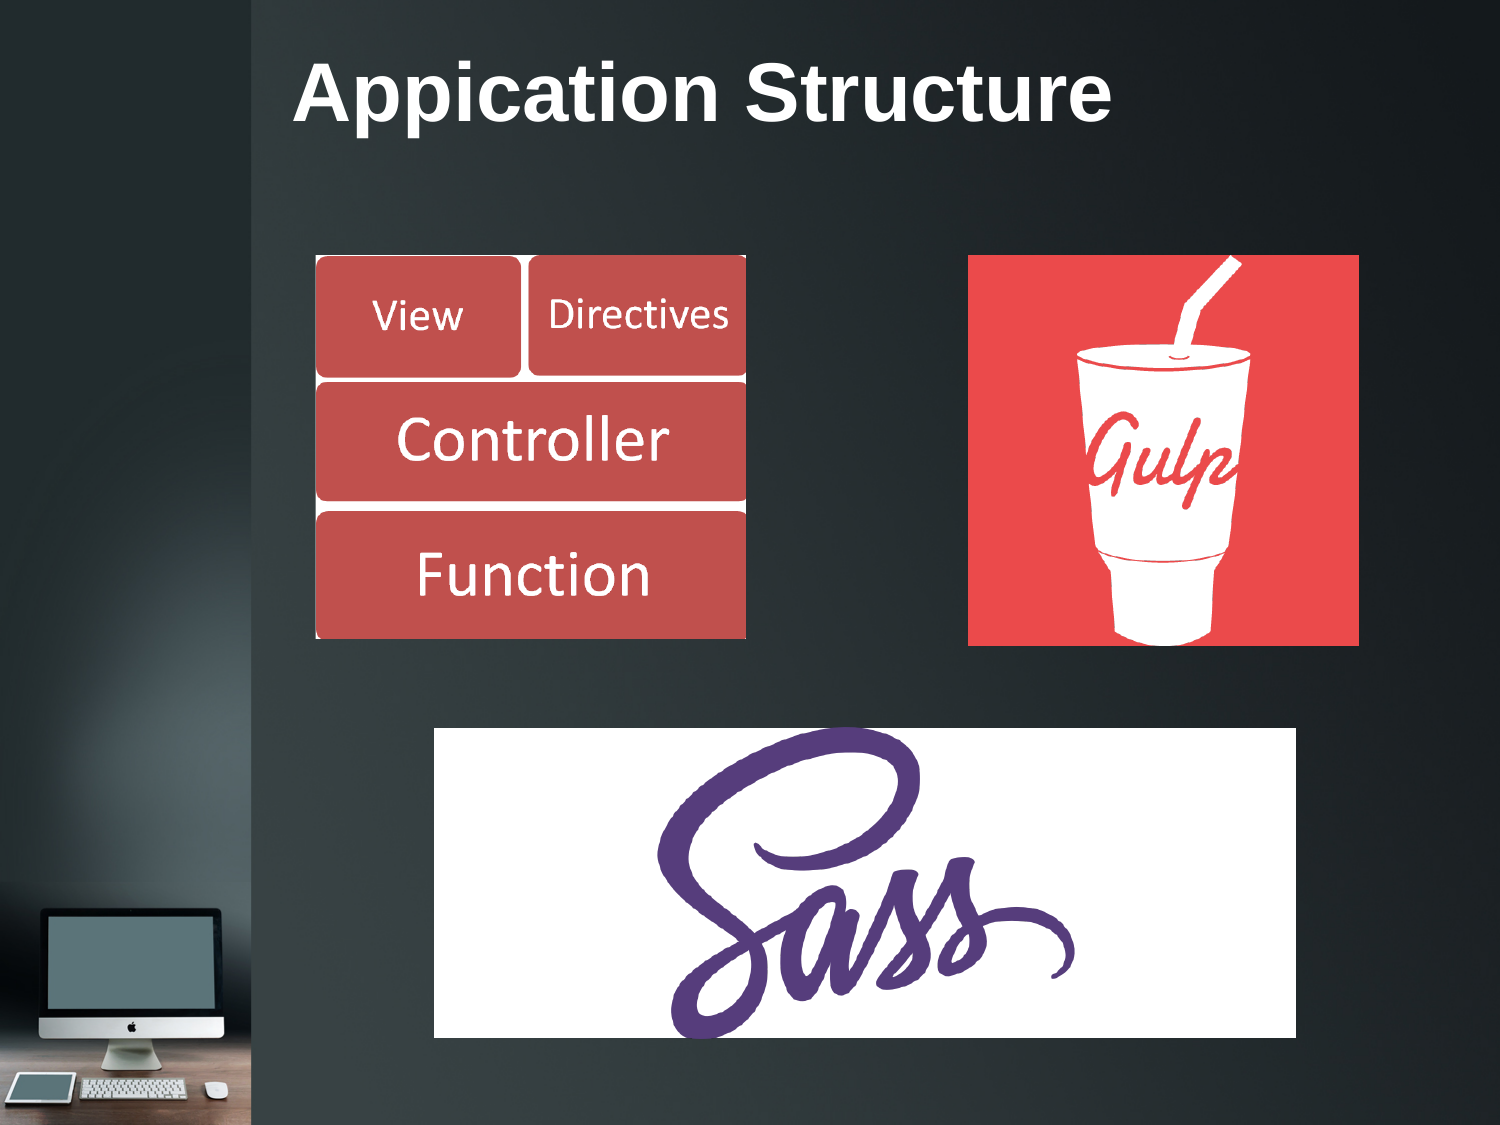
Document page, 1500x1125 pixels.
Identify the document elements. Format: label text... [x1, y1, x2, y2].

title Appication Structure [253, 0, 1500, 176]
picture [0, 0, 1500, 1125]
